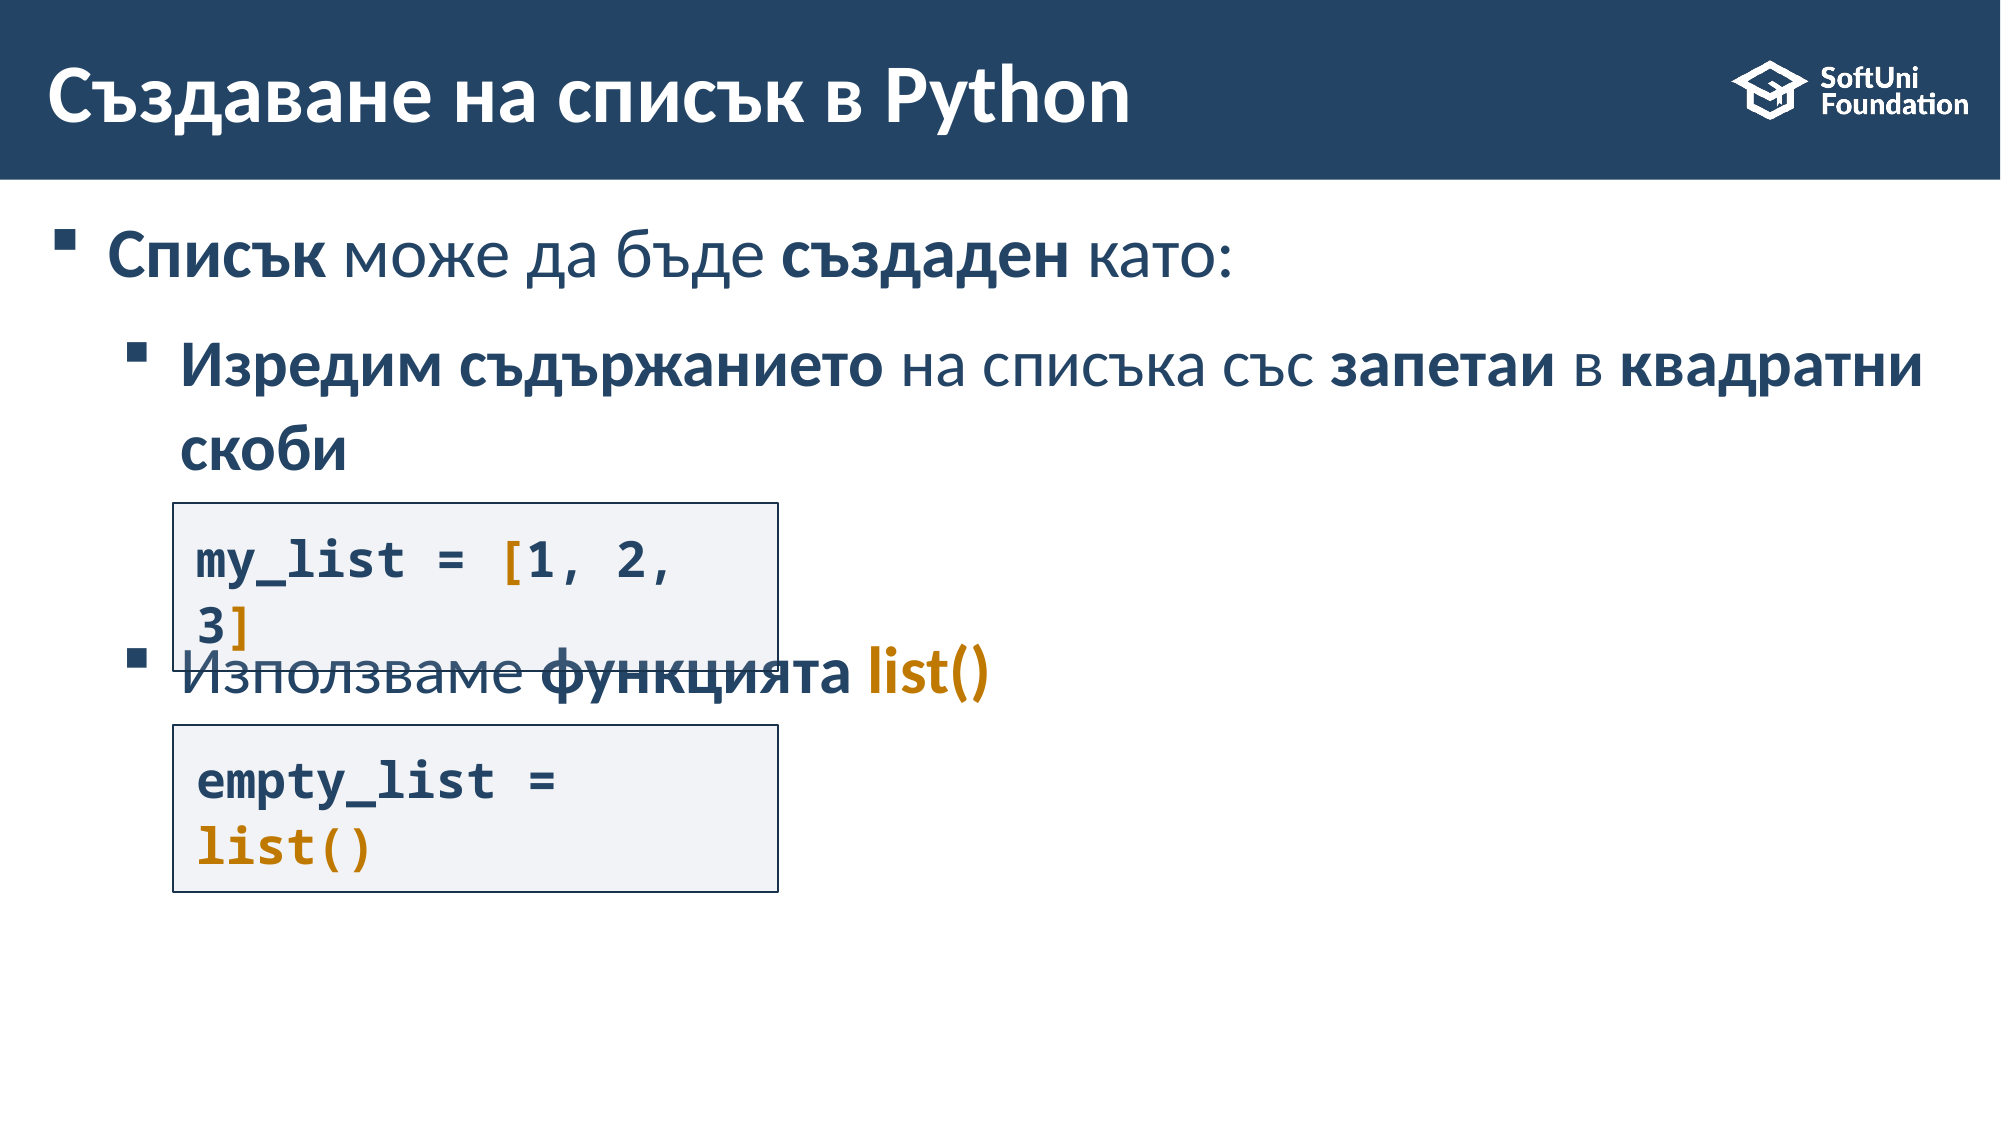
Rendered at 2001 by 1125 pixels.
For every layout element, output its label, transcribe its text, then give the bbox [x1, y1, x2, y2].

title Създаване на списък в Python [31, 16, 1716, 162]
text_box empty_list = list() [173, 724, 779, 893]
list Списък може да бъде създаден като: Изредим съдържанието на списъка със запетаи в квадратни скоби Използваме функцията list() [31, 196, 1970, 1104]
picture [1731, 60, 1968, 120]
text_box my_list = [1, 2, 3] [173, 503, 779, 671]
